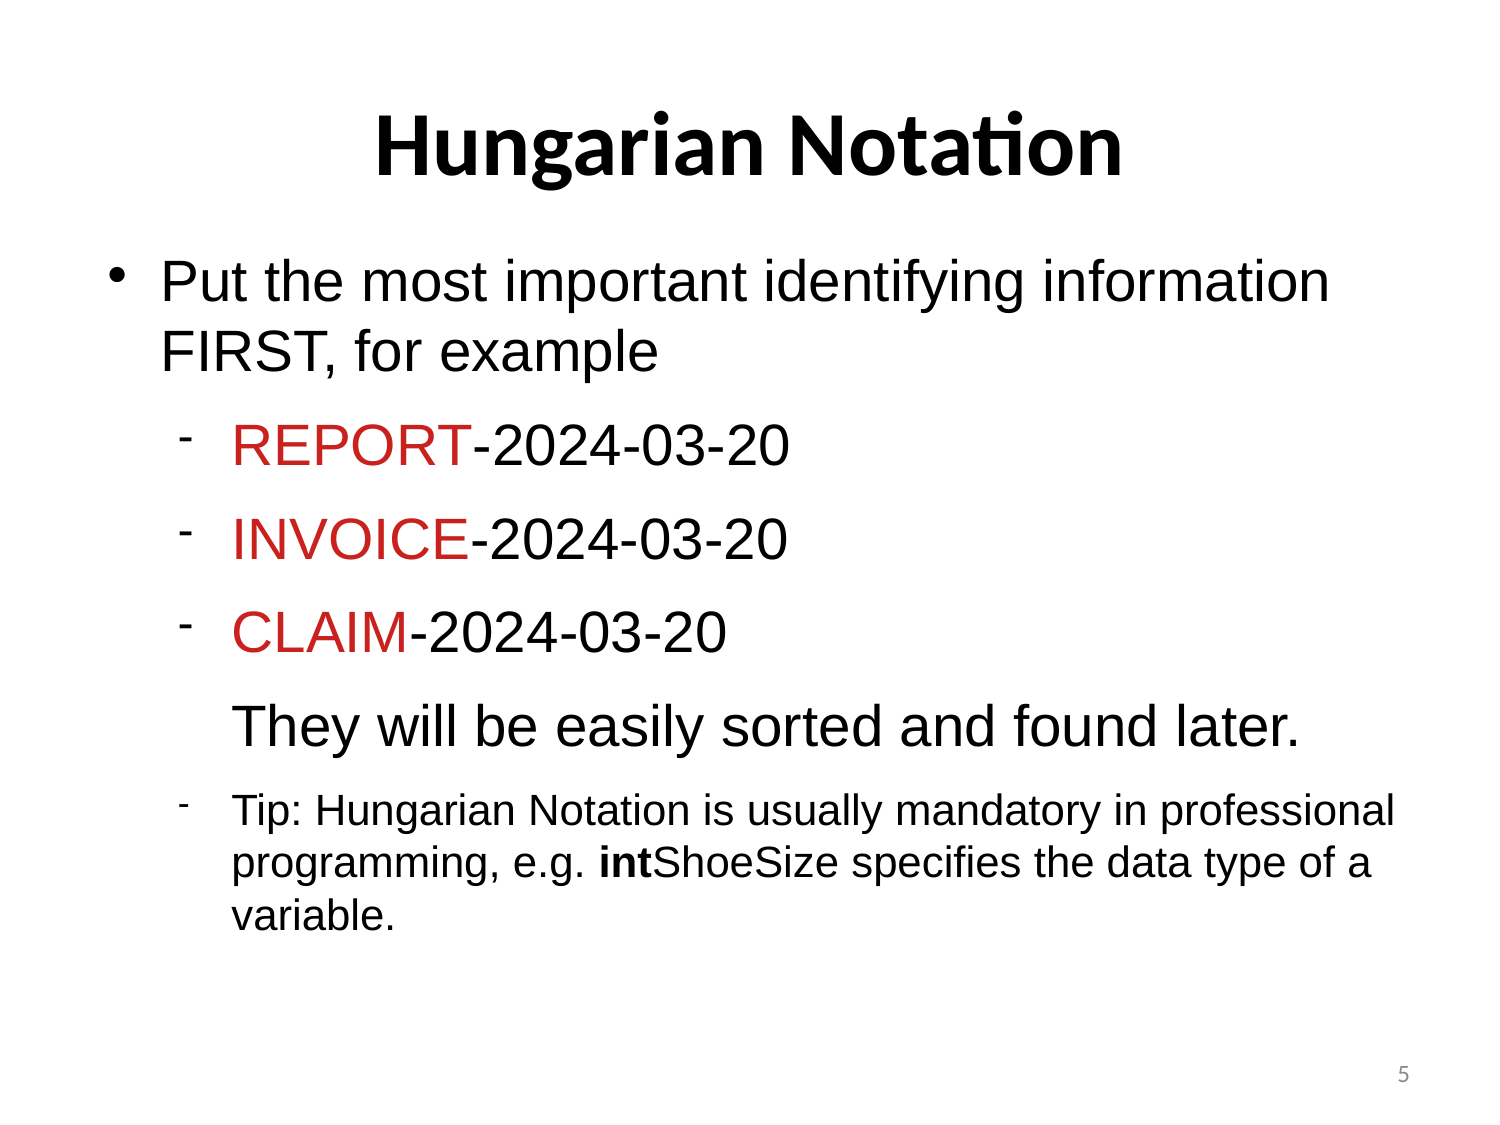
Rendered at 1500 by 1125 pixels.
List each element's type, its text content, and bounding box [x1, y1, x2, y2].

list Put the most important identifying information FIRST, for example REPORT-2024-03-20 INVOICE-2024-03-20 CLAIM-2024-03-20 They will be easily sorted and found later. Tip: Hungarian Notation is usually mandatory in professional programming, e.g. intShoeSize specifies the data type of a variable. [75, 236, 1425, 979]
slide_number <number> [1074, 1042, 1425, 1103]
title Hungarian Notation [75, 45, 1425, 233]
